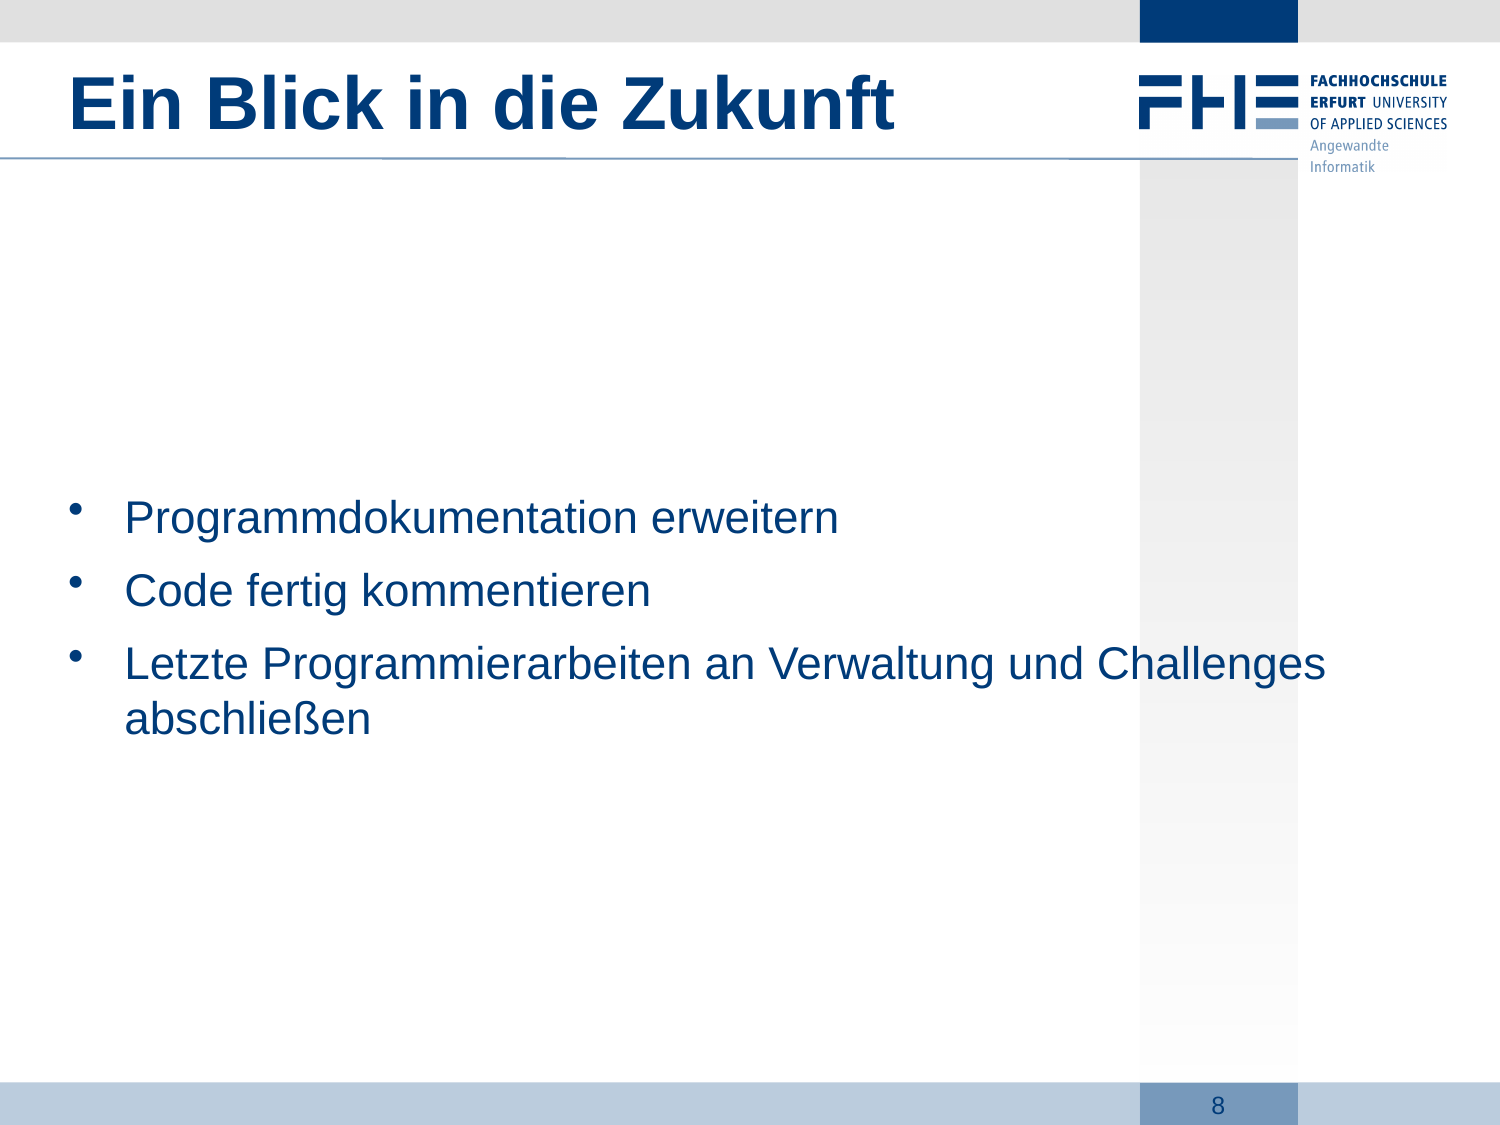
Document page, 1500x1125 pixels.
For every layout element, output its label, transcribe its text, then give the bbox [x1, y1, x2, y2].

list Programmdokumentation erweitern Code fertig kommentieren Letzte Programmierarbeiten an Verwaltung und Challenges abschließen [53, 479, 1500, 1024]
title Ein Blick in die Zukunft [53, 58, 1140, 142]
picture [1139, 75, 1447, 172]
